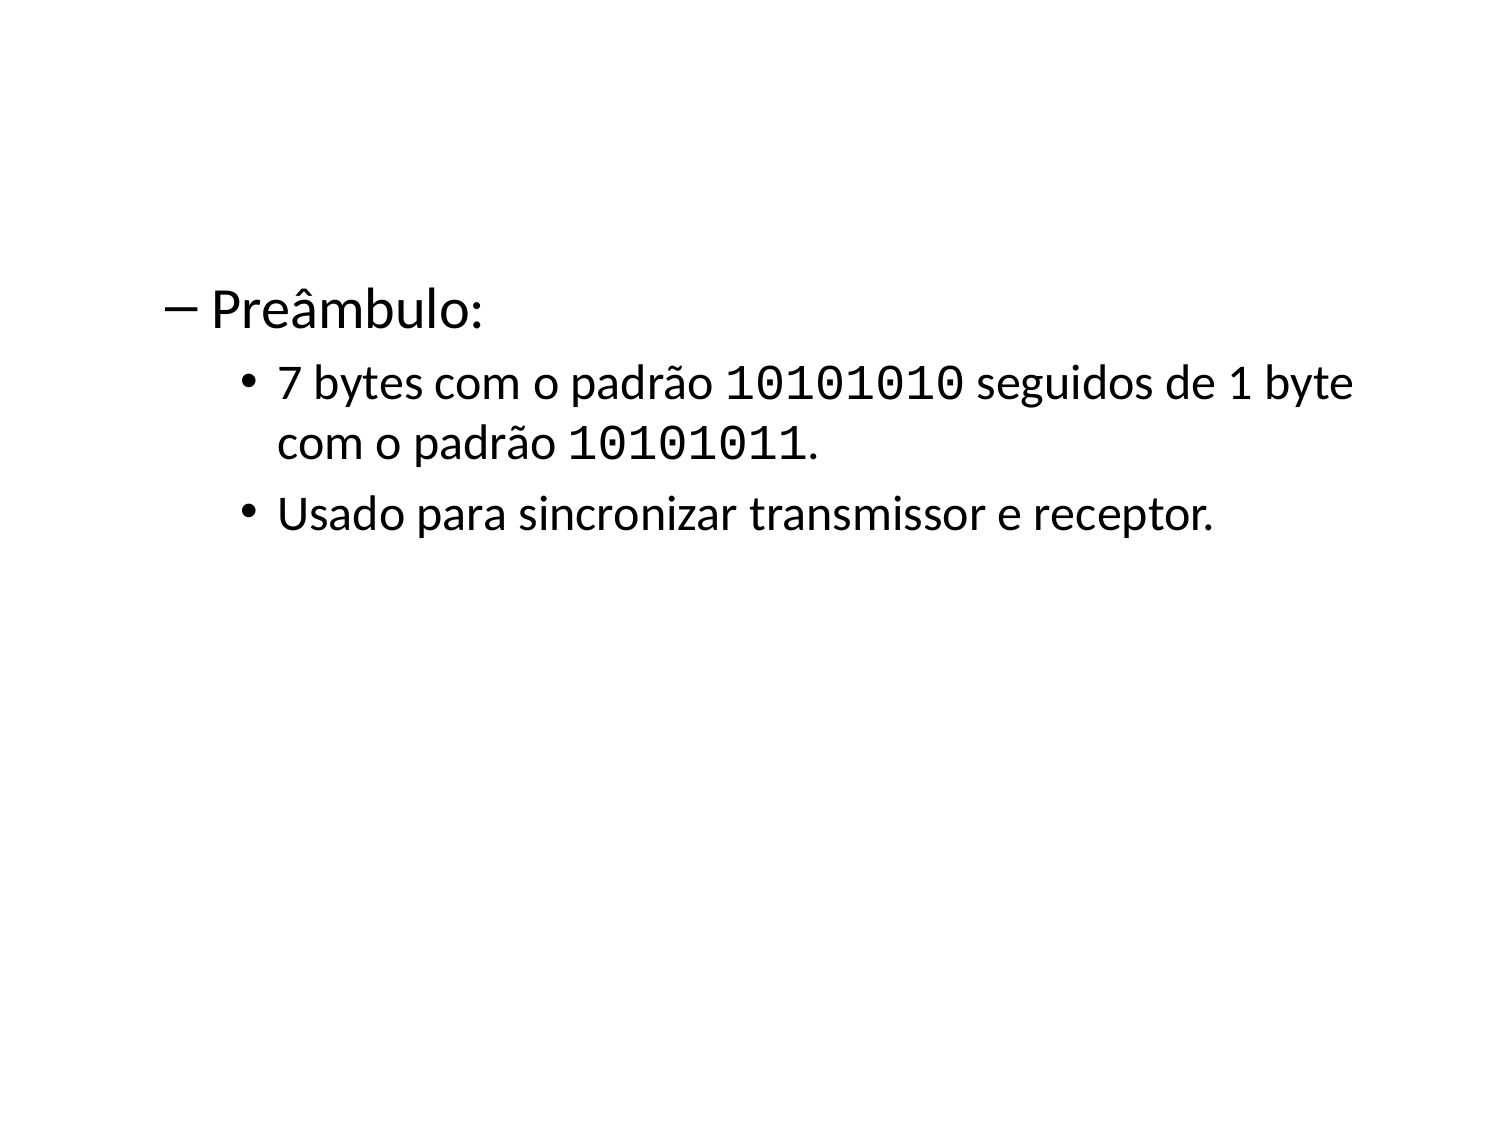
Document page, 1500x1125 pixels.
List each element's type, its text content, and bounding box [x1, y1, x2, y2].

list Preâmbulo: 7 bytes com o padrão 10101010 seguidos de 1 byte com o padrão 10101011. Usado para sincronizar transmissor e receptor. [75, 262, 1425, 1005]
